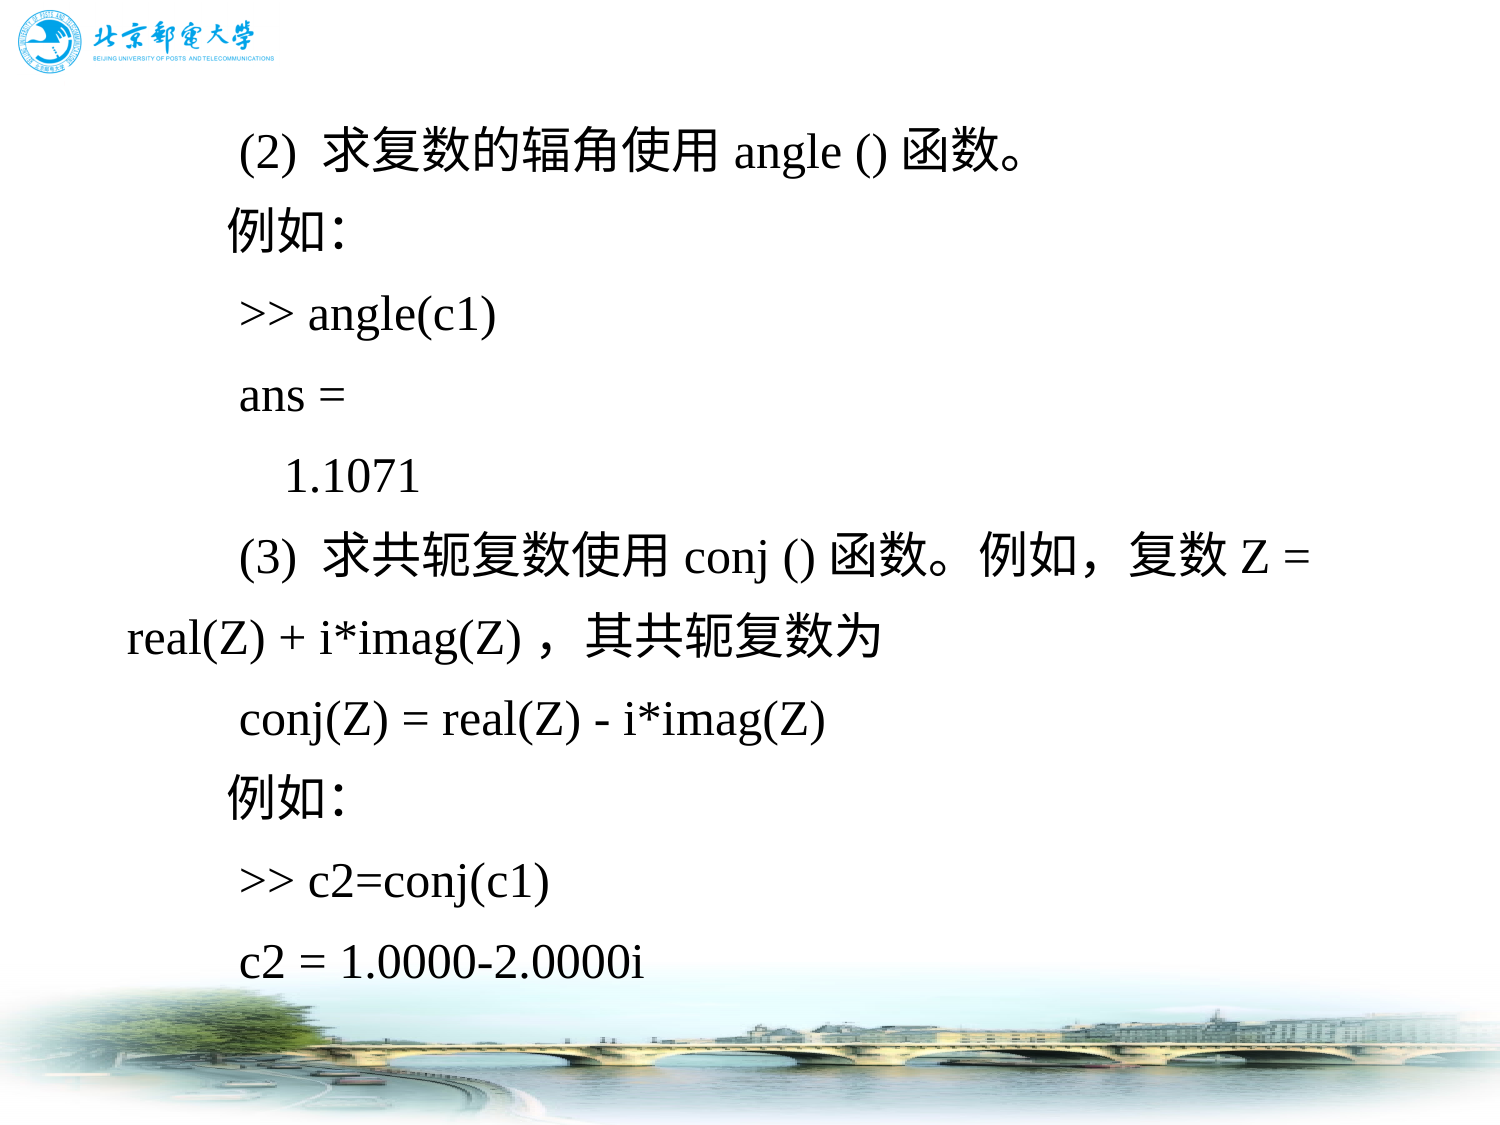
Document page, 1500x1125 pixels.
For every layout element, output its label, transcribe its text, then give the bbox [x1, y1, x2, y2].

text_box (2) 求复数的辐角使用angle ()函数。 例如： >> angle(c1) ans = 1.1071 (3) 求共轭复数使用conj ()函数。例如，复数Z = real(Z) + i*imag(Z)，其共轭复数为 conj(Z) = real(Z) - i*imag(Z) 例如： >> c2=conj(c1) c2 = 1.0000-2.0000i [112, 90, 1447, 996]
picture [17, 2, 280, 95]
picture [0, 962, 1500, 1125]
